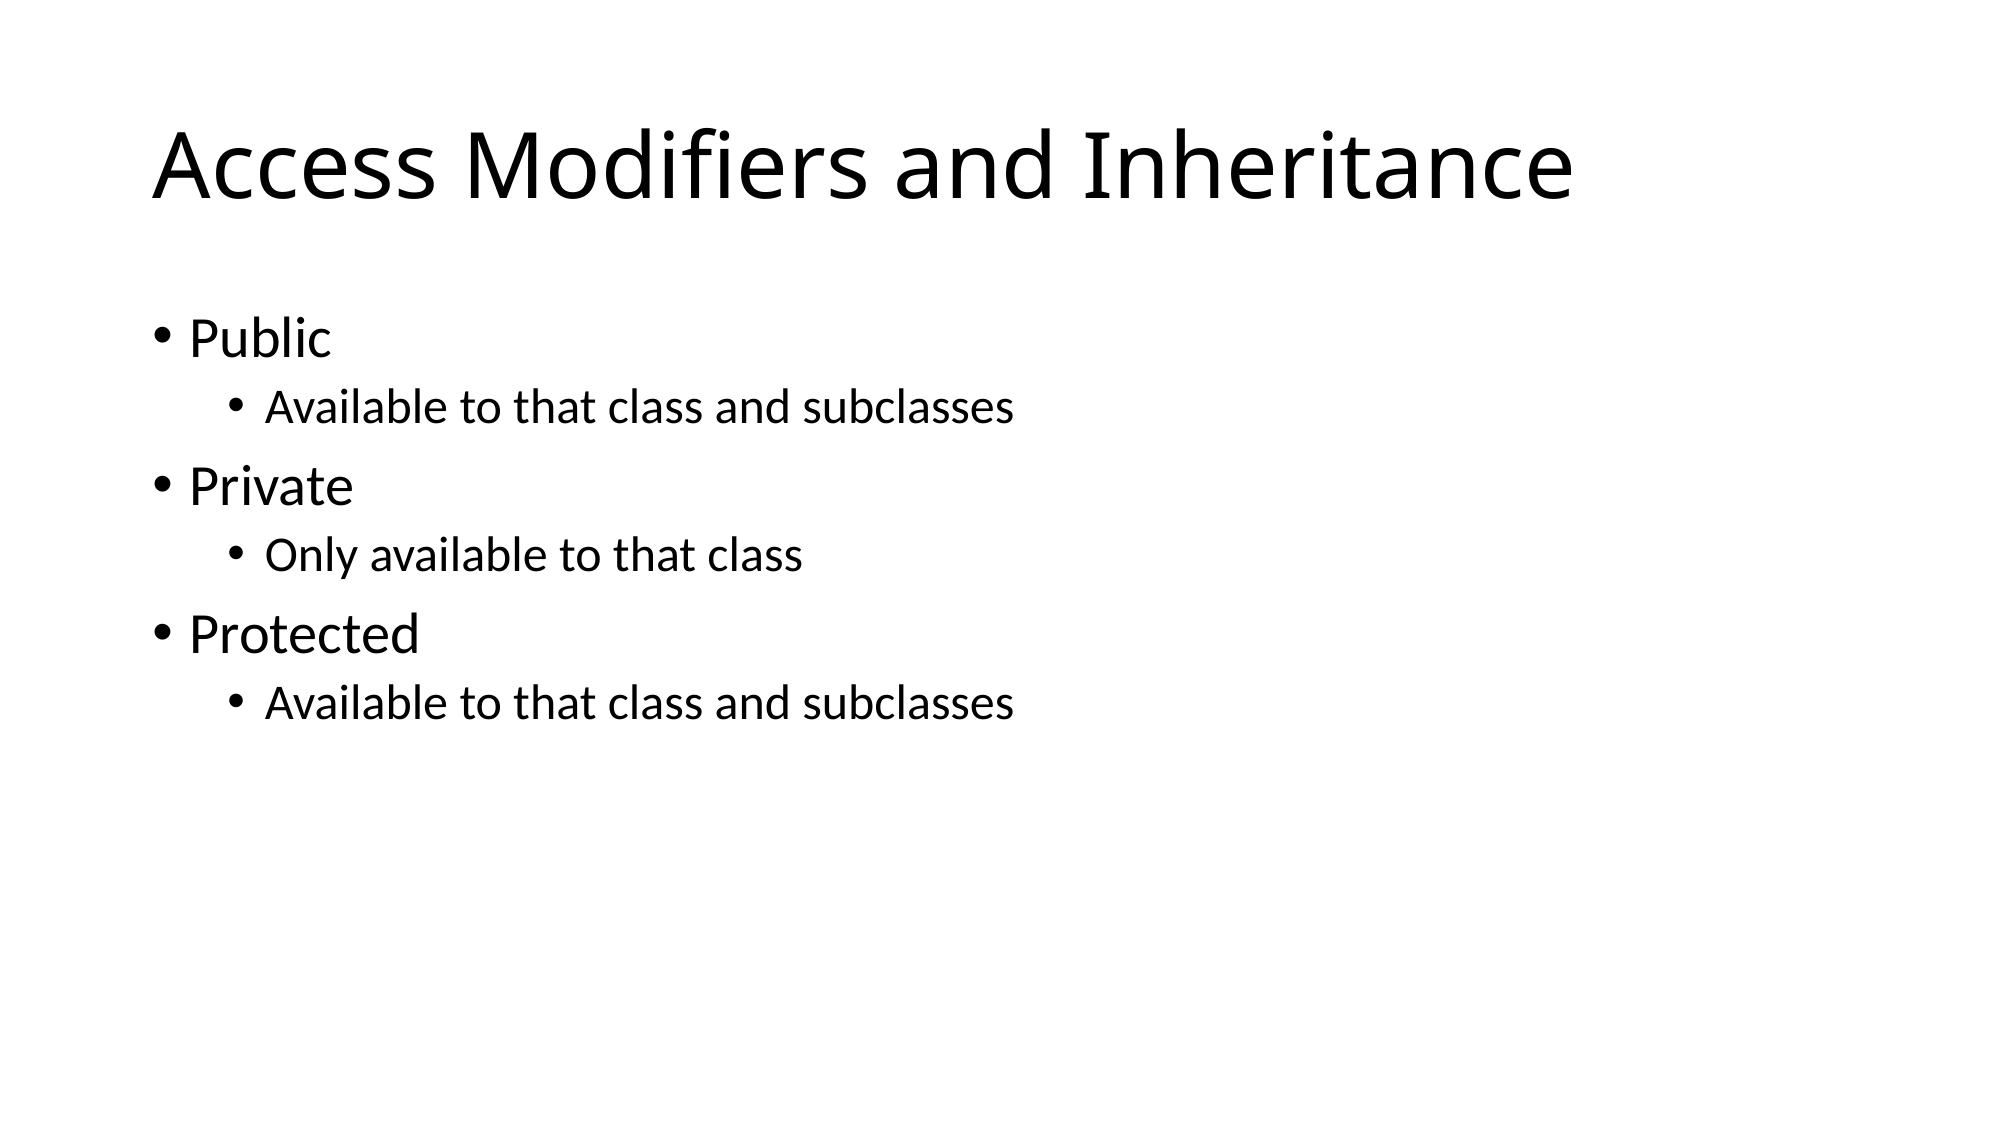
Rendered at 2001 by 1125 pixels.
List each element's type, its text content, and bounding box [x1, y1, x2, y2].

list Public Available to that class and subclasses Private Only available to that class Protected Available to that class and subclasses [137, 299, 1863, 1014]
title Access Modifiers and Inheritance [137, 59, 1863, 278]
